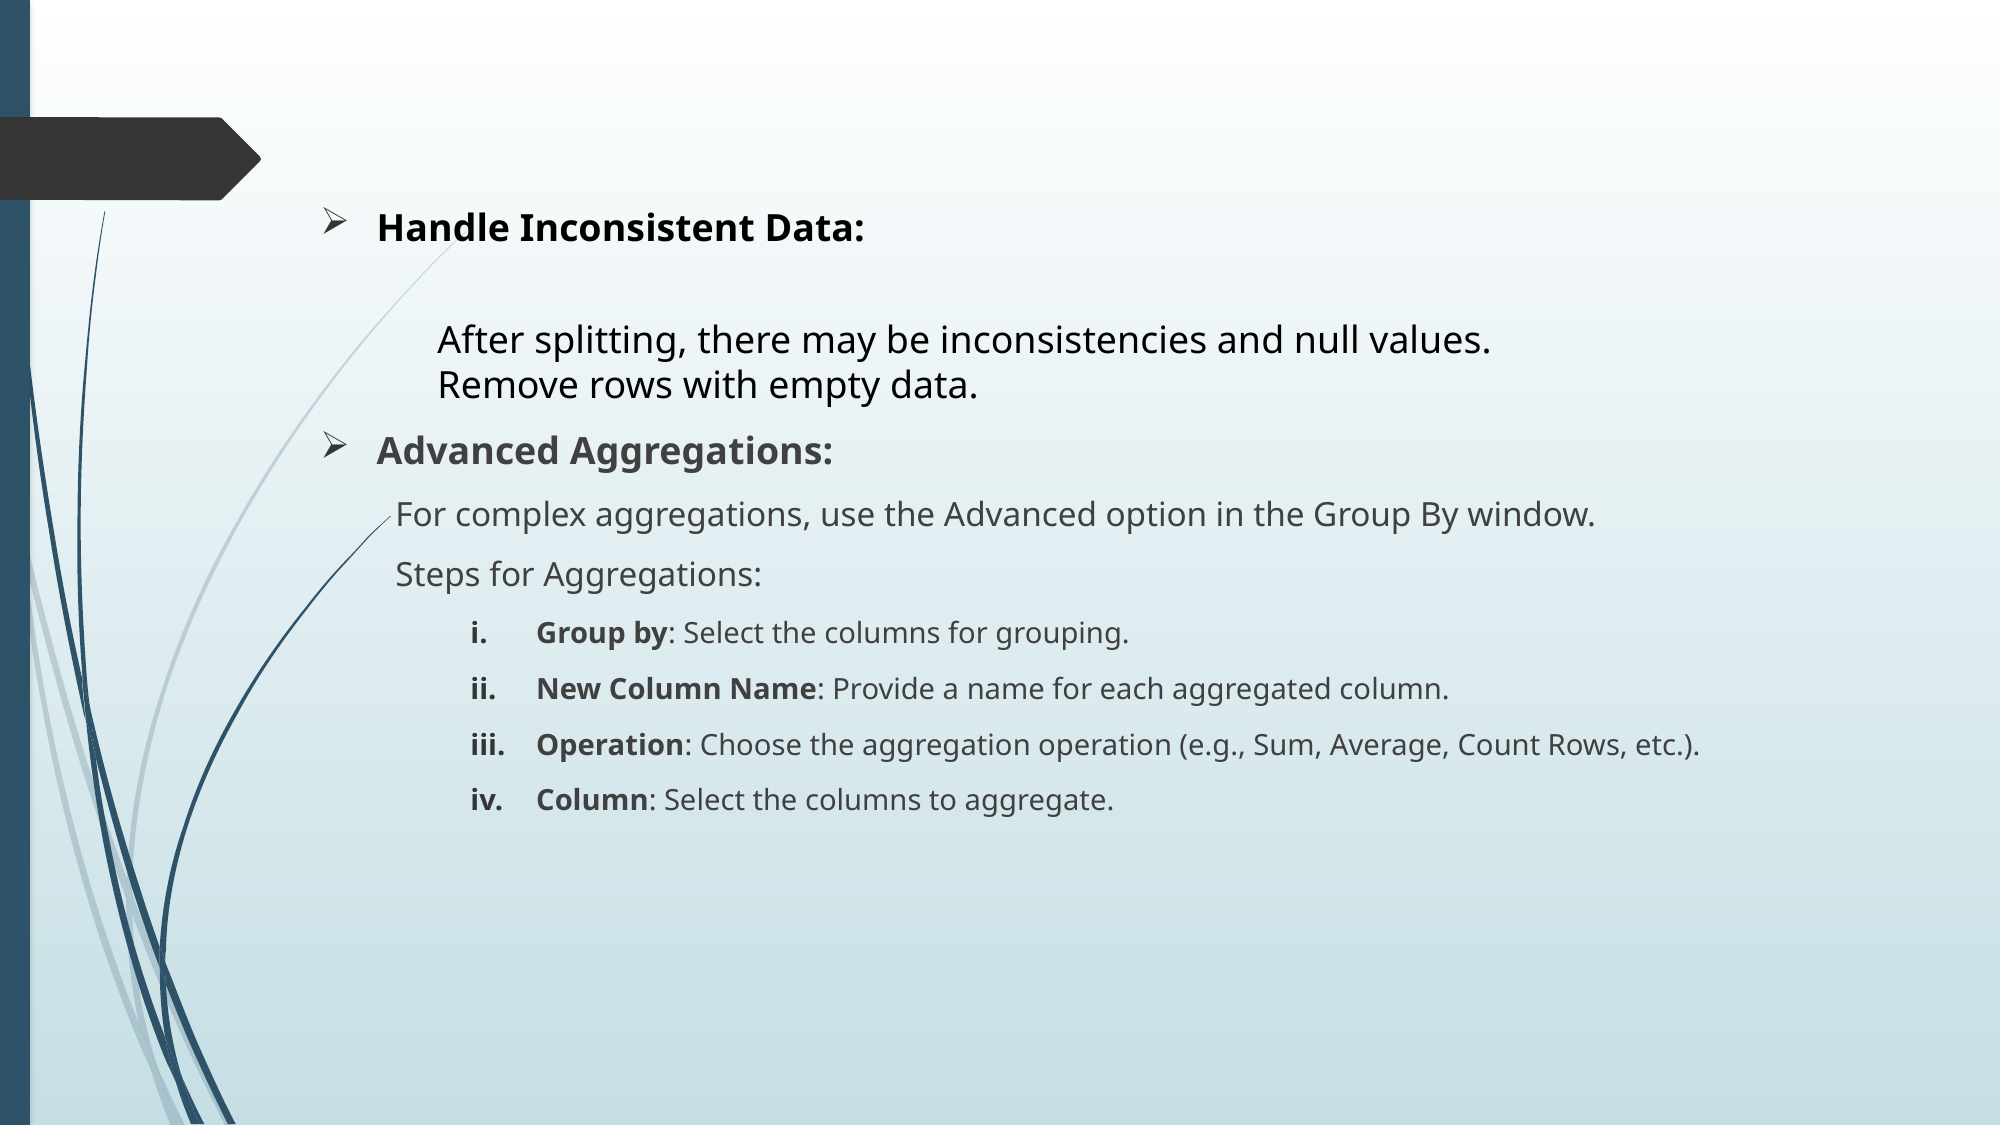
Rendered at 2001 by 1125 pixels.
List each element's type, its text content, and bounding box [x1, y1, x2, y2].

list Handle Inconsistent Data: After splitting, there may be inconsistencies and null values. Remove rows with empty data. Advanced Aggregations: For complex aggregations, use the Advanced option in the Group By window. Steps for Aggregations: Group by: Select the columns for grouping. New Column Name: Provide a name for each aggregated column. Operation: Choose the aggregation operation (e.g., Sum, Average, Count Rows, etc.). Column: Select the columns to aggregate. [305, 173, 2000, 870]
